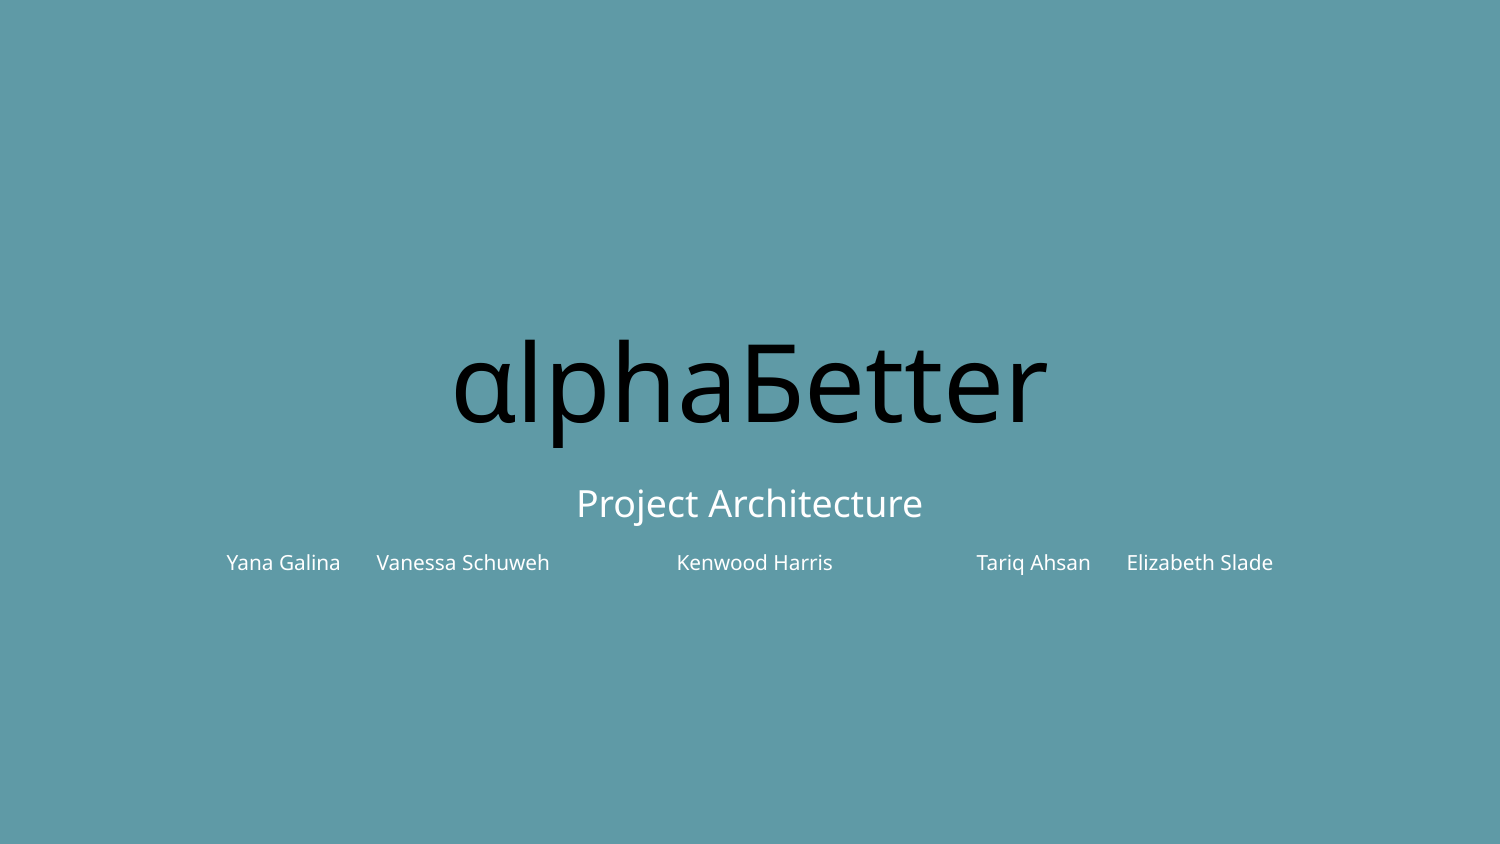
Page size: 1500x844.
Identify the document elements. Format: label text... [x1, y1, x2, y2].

title αlphaБetter [51, 122, 1449, 459]
subtitle Project Architecture Yana Galina Vanessa Schuweh Kenwood Harris Tariq Ahsan Elizabeth Slade [51, 464, 1449, 595]
